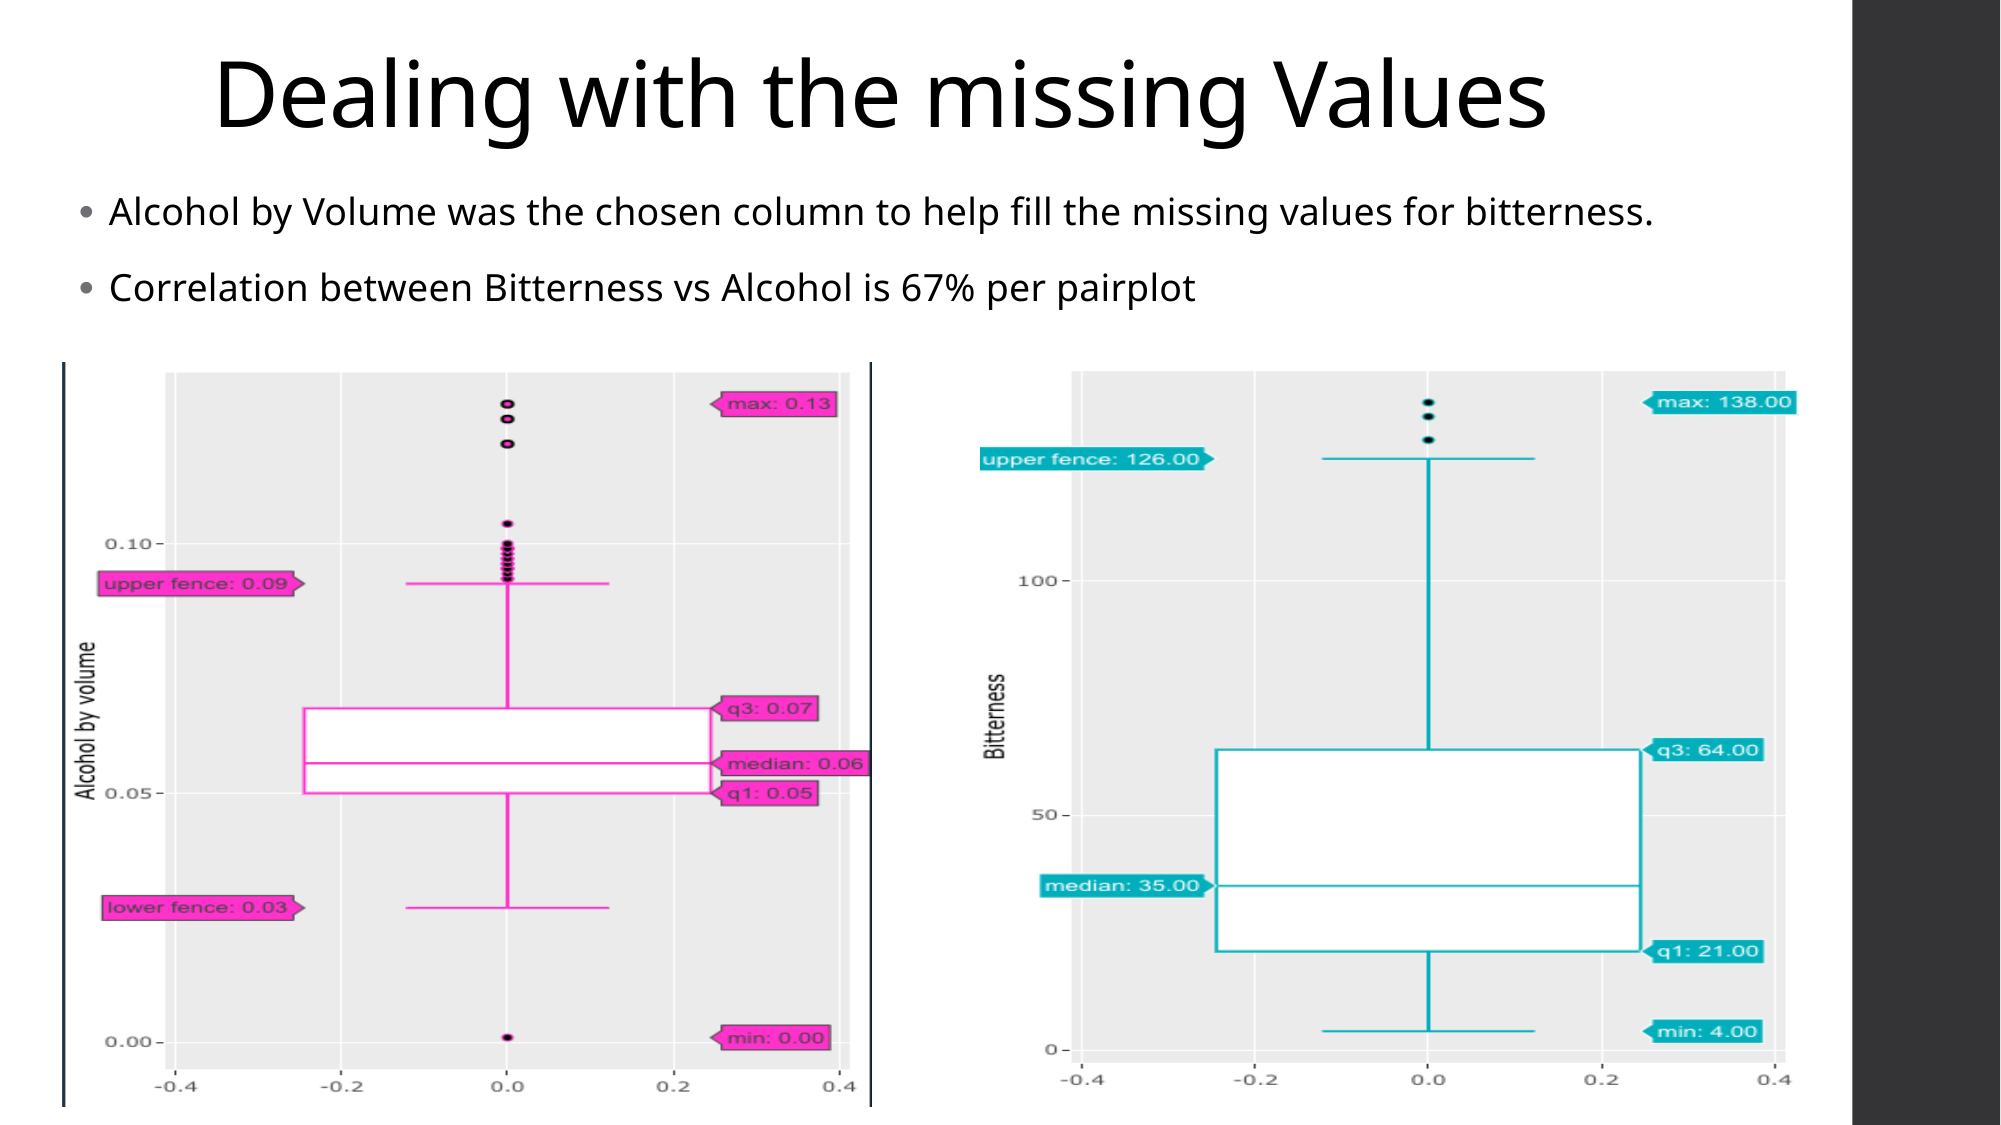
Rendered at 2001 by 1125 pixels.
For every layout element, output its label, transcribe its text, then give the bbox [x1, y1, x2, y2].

picture [979, 363, 1799, 1106]
list Alcohol by Volume was the chosen column to help fill the missing values for bitterness. Correlation between Bitterness vs Alcohol is 67% per pairplot [63, 183, 1778, 523]
picture [62, 362, 872, 1108]
title Dealing with the missing Values [197, 0, 1788, 155]
